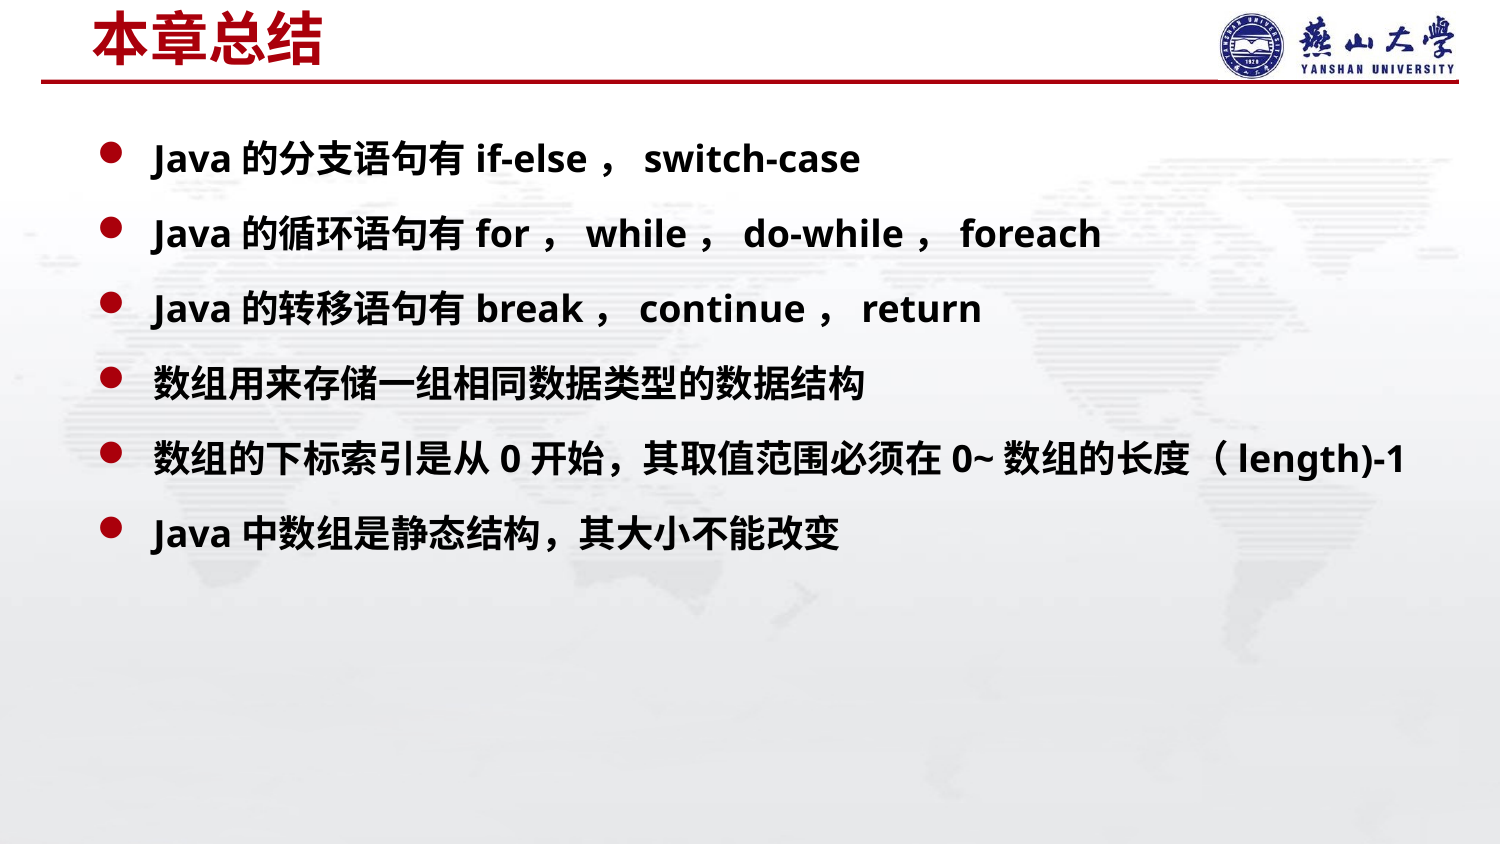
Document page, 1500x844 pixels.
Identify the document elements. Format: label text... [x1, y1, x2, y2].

list Java的分支语句有if-else，switch-case Java的循环语句有for，while，do-while，foreach Java的转移语句有break，continue，return 数组用来存储一组相同数据类型的数据结构 数组的下标索引是从0开始，其取值范围必须在0~数组的长度（length)-1 Java中数组是静态结构，其大小不能改变 [81, 105, 1430, 809]
title 本章总结 [76, 2, 873, 71]
picture [0, 0, 1500, 844]
